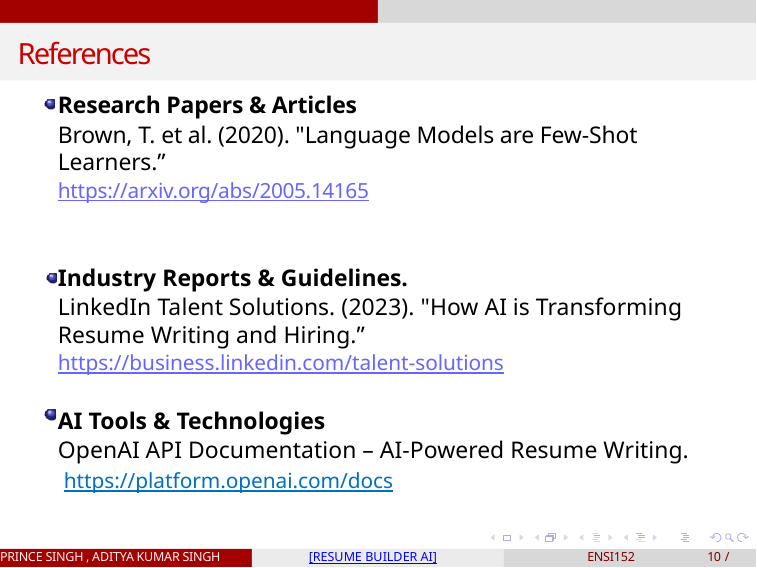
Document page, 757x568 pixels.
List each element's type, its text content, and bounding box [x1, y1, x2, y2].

picture [44, 409, 56, 421]
text_box Research Papers & Articles Brown, T. et al. (2020). "Language Models are Few-Shot Learners.” https://arxiv.org/abs/2005.14165 Industry Reports & Guidelines. LinkedIn Talent Solutions. (2023). "How AI is Transforming Resume Writing and Hiring.” https://business.linkedin.com/talent-solutions AI Tools & Technologies OpenAI API Documentation – AI-Powered Resume Writing. https://platform.openai.com/docs [55, 89, 700, 523]
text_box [0, 548, 757, 568]
picture [43, 98, 56, 111]
text_box References [15, 32, 291, 71]
picture [45, 272, 58, 285]
